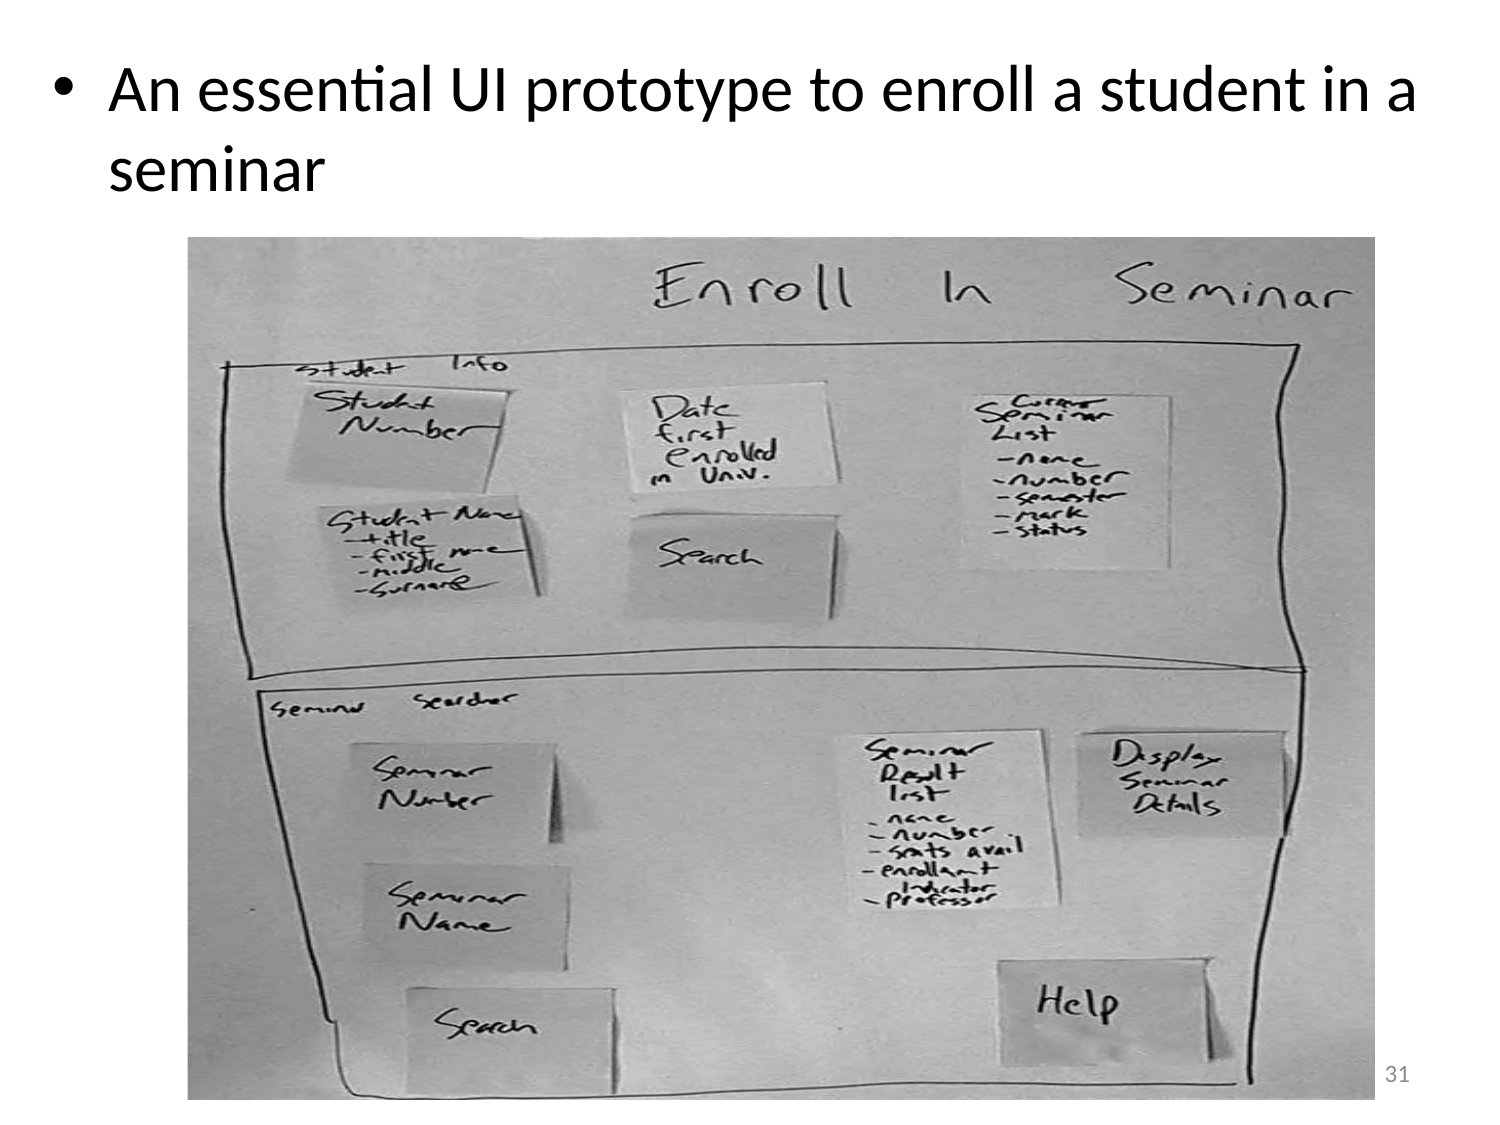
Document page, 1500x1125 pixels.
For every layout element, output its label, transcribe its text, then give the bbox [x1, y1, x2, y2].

picture [187, 237, 1376, 1101]
list An essential UI prototype to enroll a student in a seminar [37, 37, 1450, 1075]
slide_number 31 [1379, 1042, 1425, 1103]
